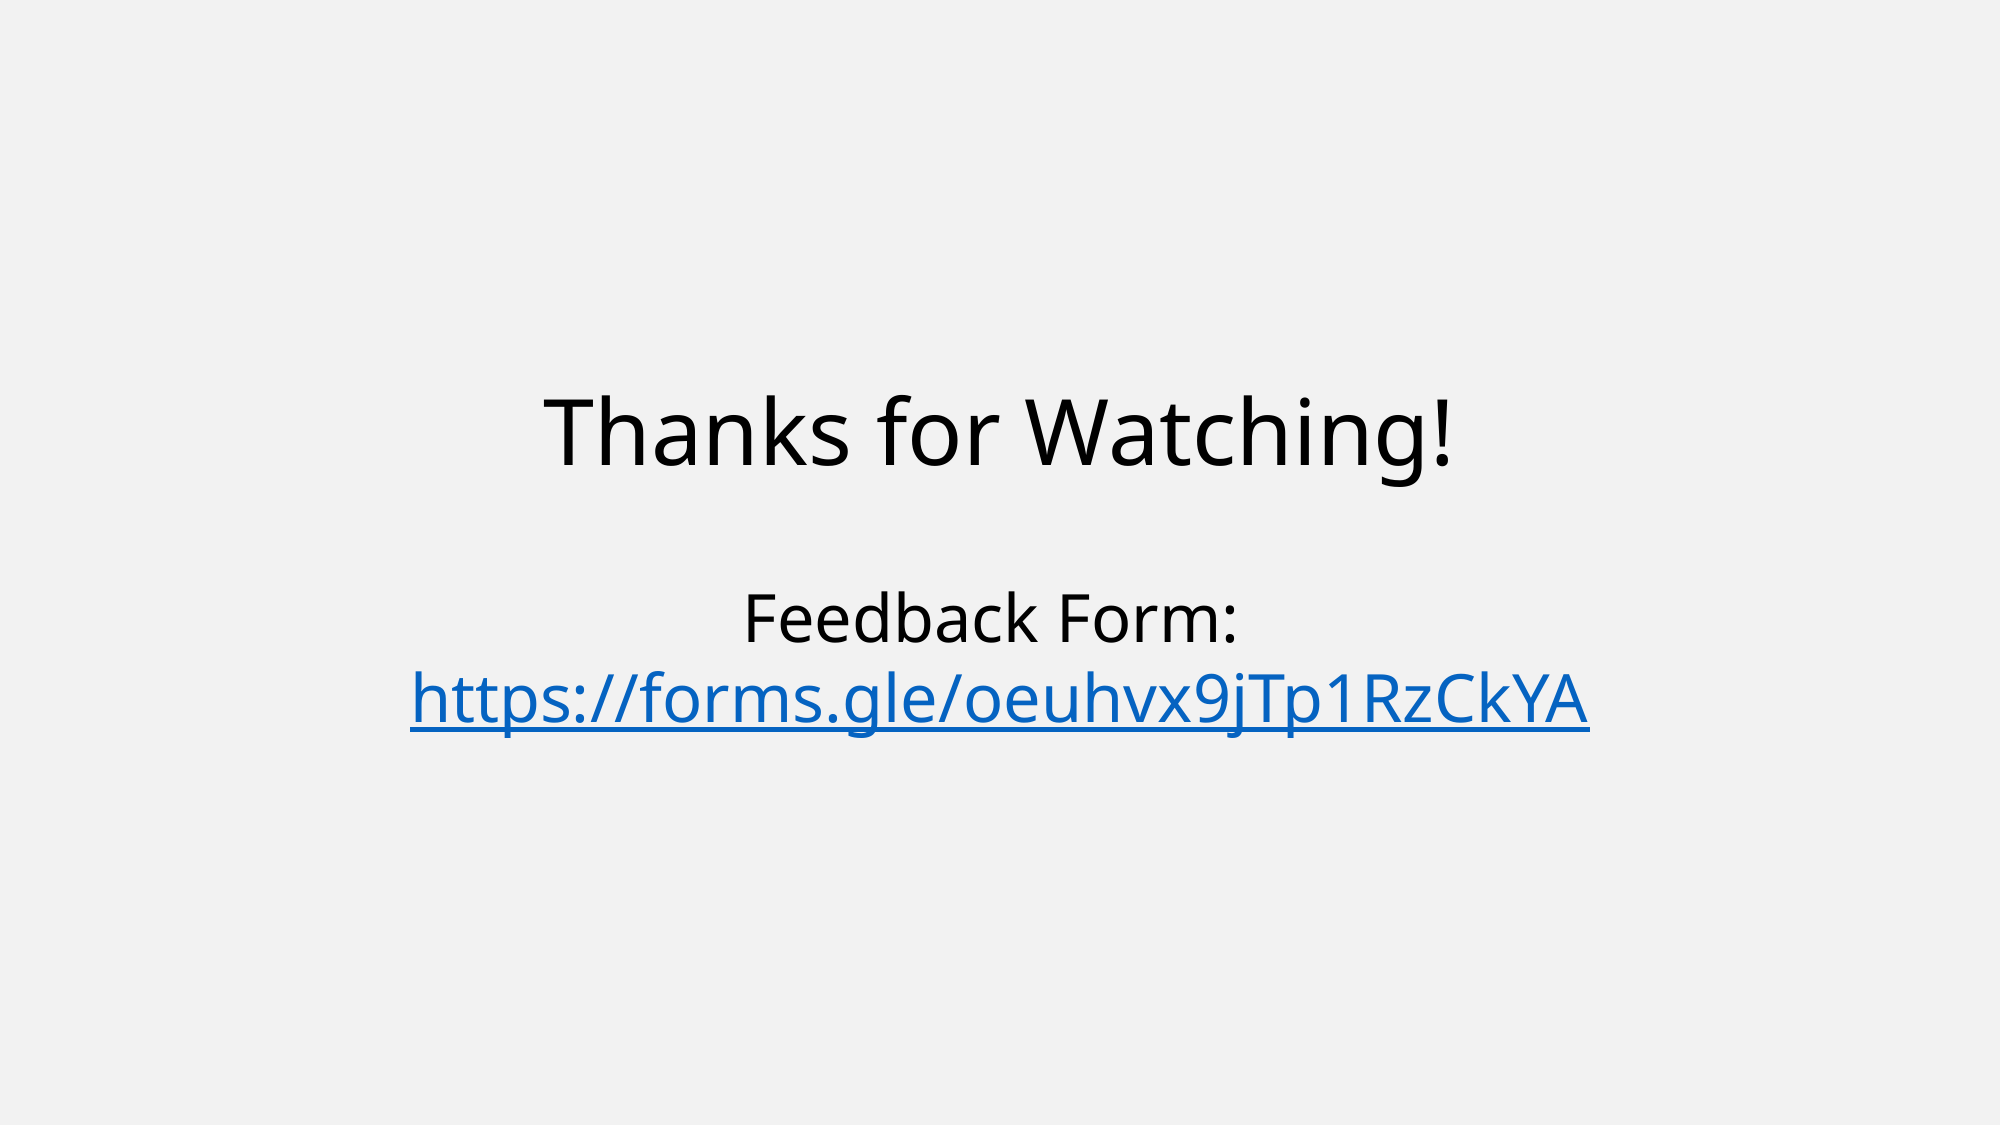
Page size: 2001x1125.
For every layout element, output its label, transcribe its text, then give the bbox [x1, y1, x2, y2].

title Thanks for Watching! Feedback Form: https://forms.gle/oeuhvx9jTp1RzCkYA [137, 333, 1863, 792]
